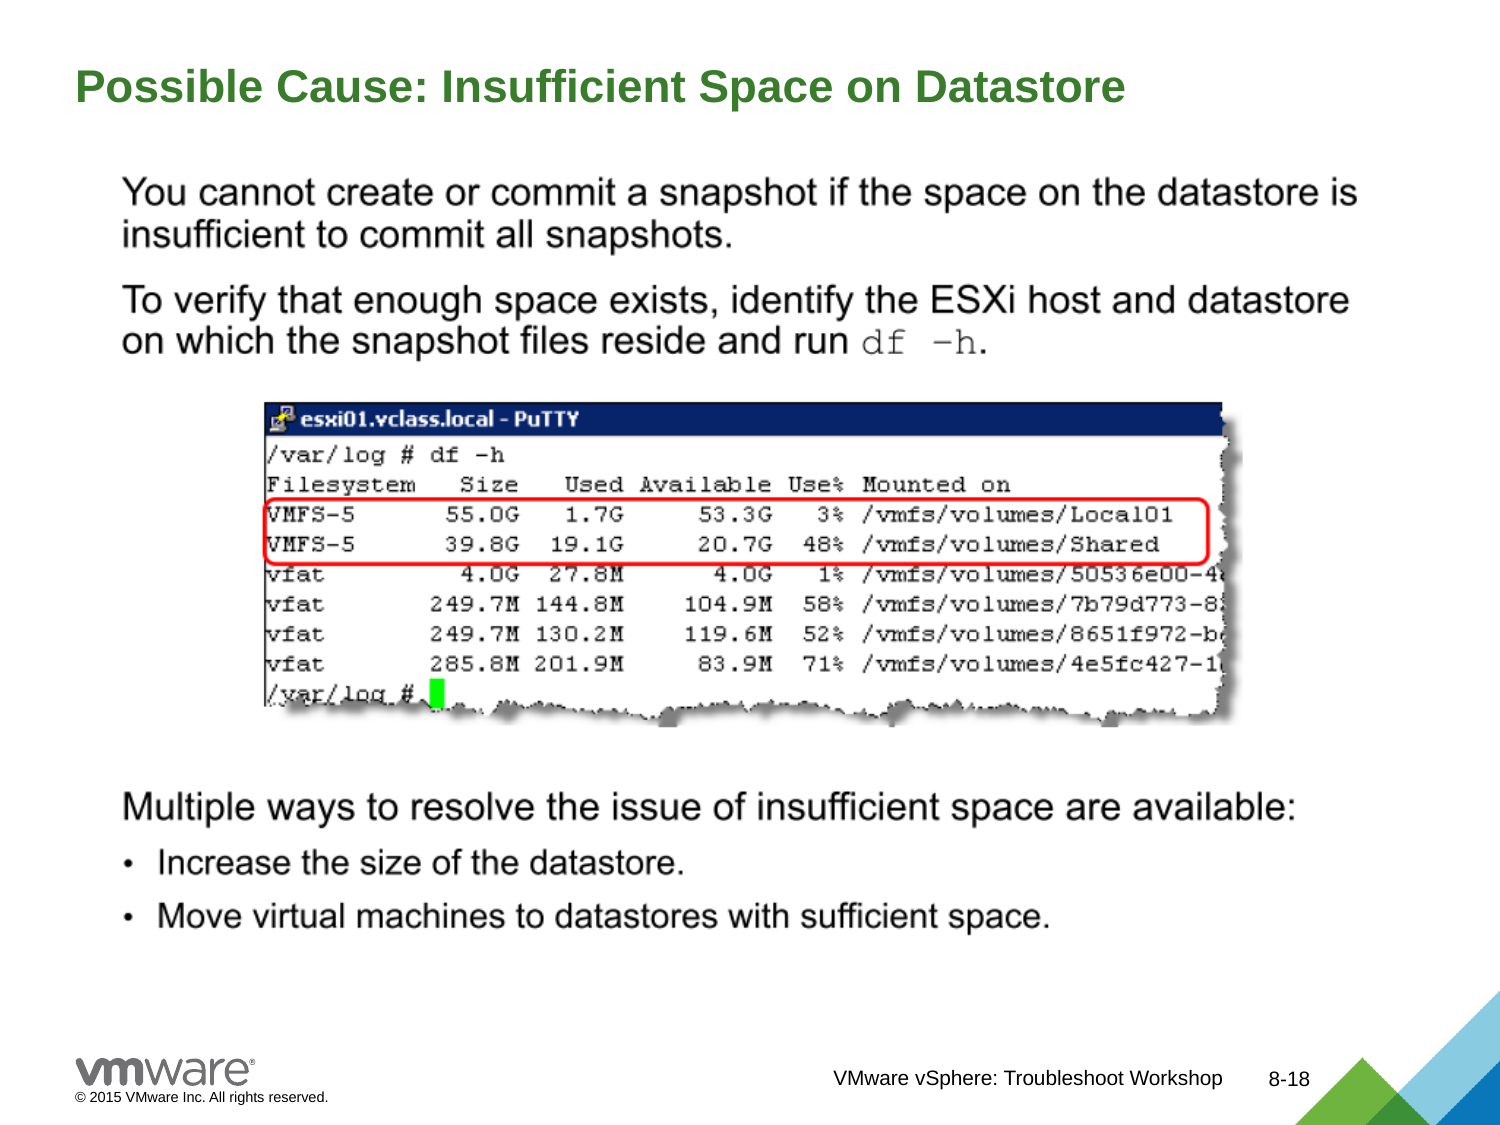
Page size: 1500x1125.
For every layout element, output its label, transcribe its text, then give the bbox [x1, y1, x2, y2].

title Possible Cause: Insufficient Space on Datastore [75, 54, 1425, 113]
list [83, 149, 1417, 988]
picture [1247, 949, 1500, 1125]
